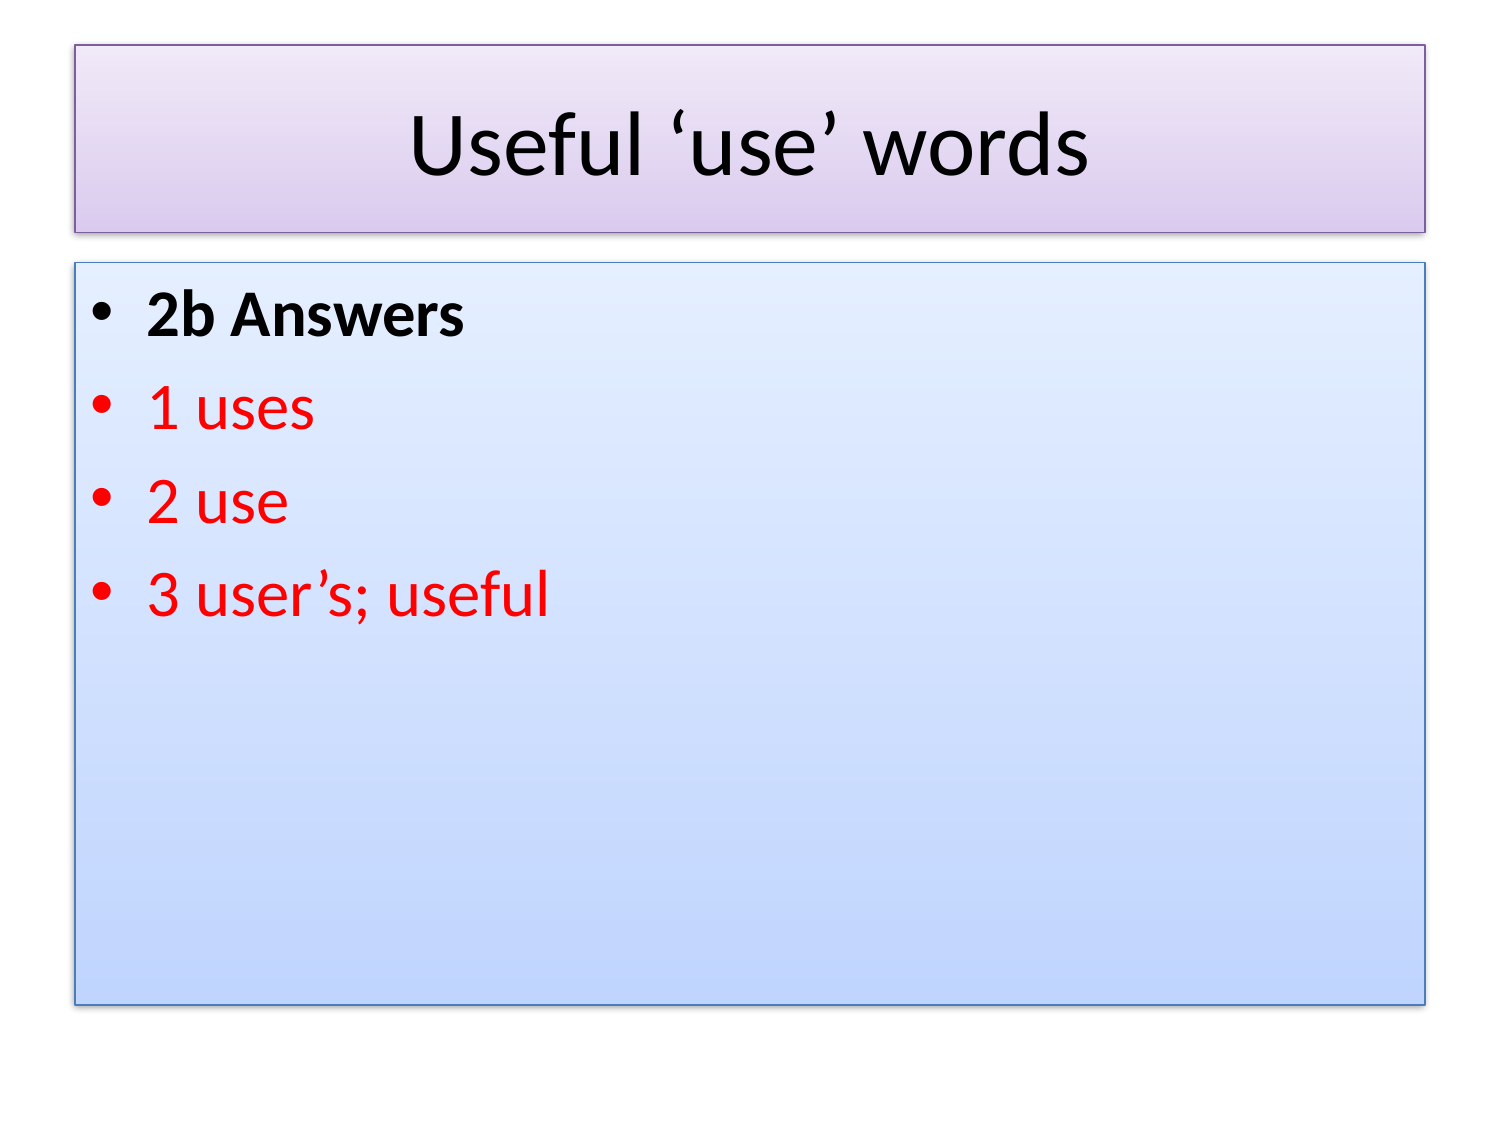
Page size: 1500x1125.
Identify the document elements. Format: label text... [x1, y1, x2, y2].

list 2b Answers 1 uses 2 use 3 user’s; useful [74, 262, 1426, 1006]
title Useful ‘use’ words [74, 44, 1426, 233]
